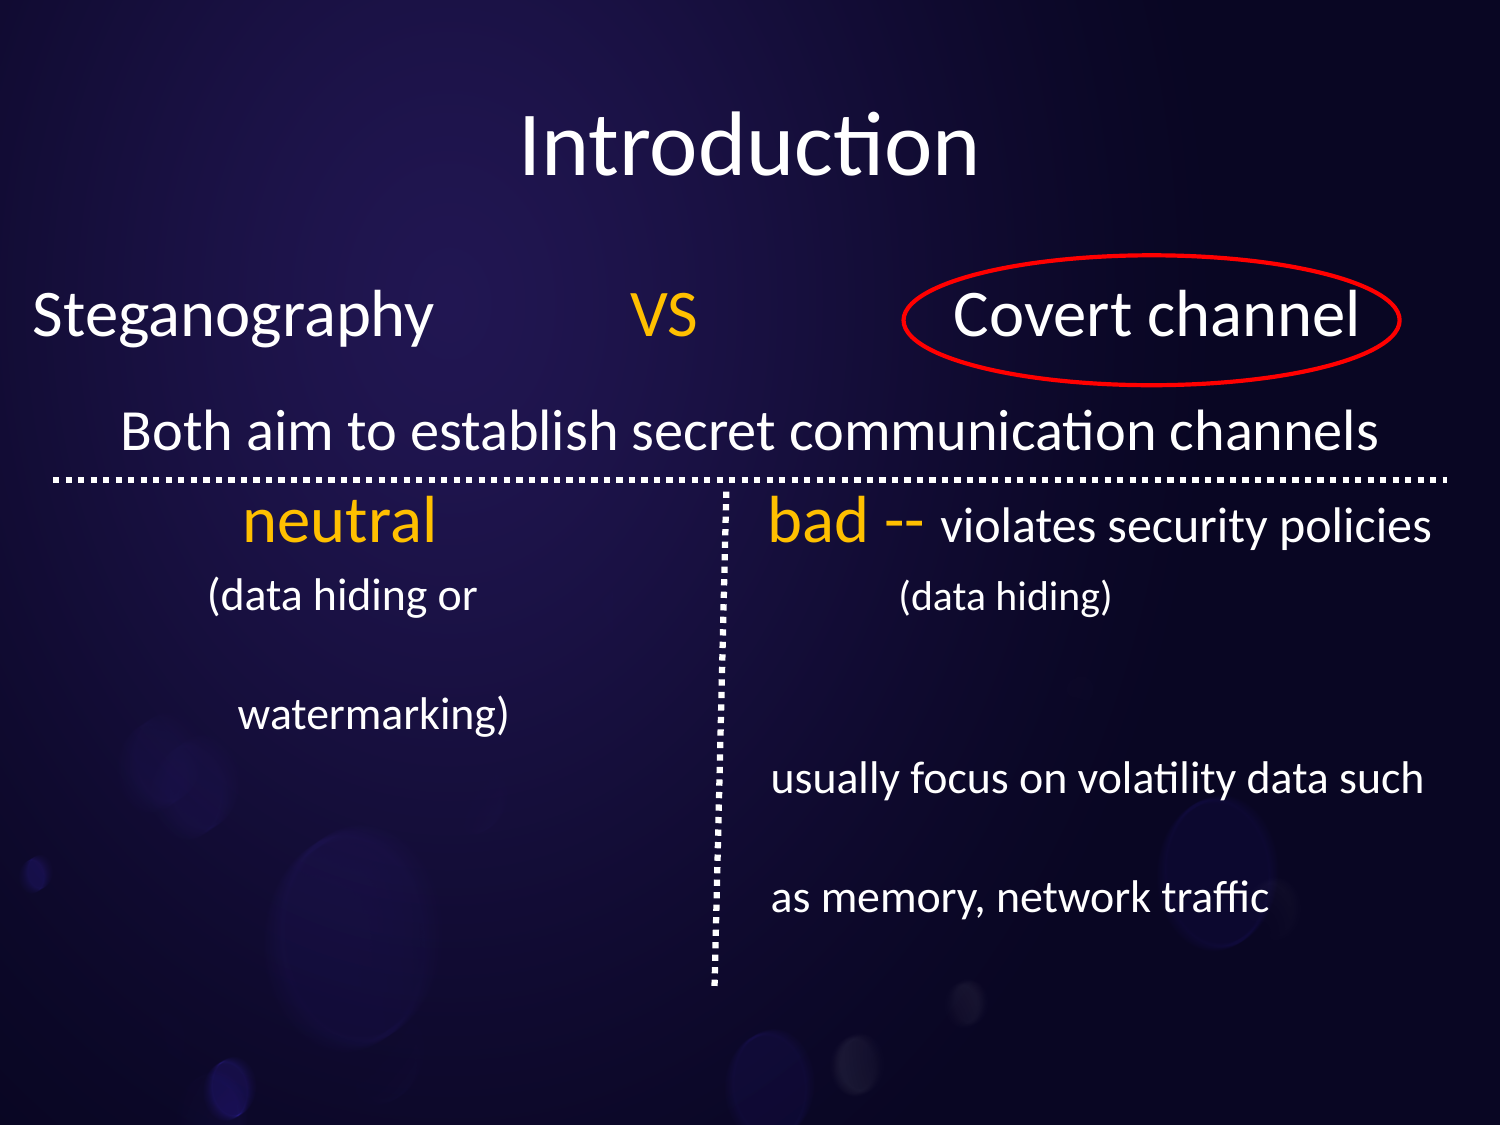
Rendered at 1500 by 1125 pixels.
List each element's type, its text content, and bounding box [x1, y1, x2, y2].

list Steganography VS Covert channel Both aim to establish secret communication channels neutral bad -- violates security policies (data hiding or (data hiding) watermarking) usually focus on volatility data such as memory, network traffic [17, 262, 1483, 1125]
title Introduction [75, 45, 1425, 233]
picture [0, 0, 1500, 1125]
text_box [714, 491, 727, 988]
text_box [901, 253, 1402, 388]
